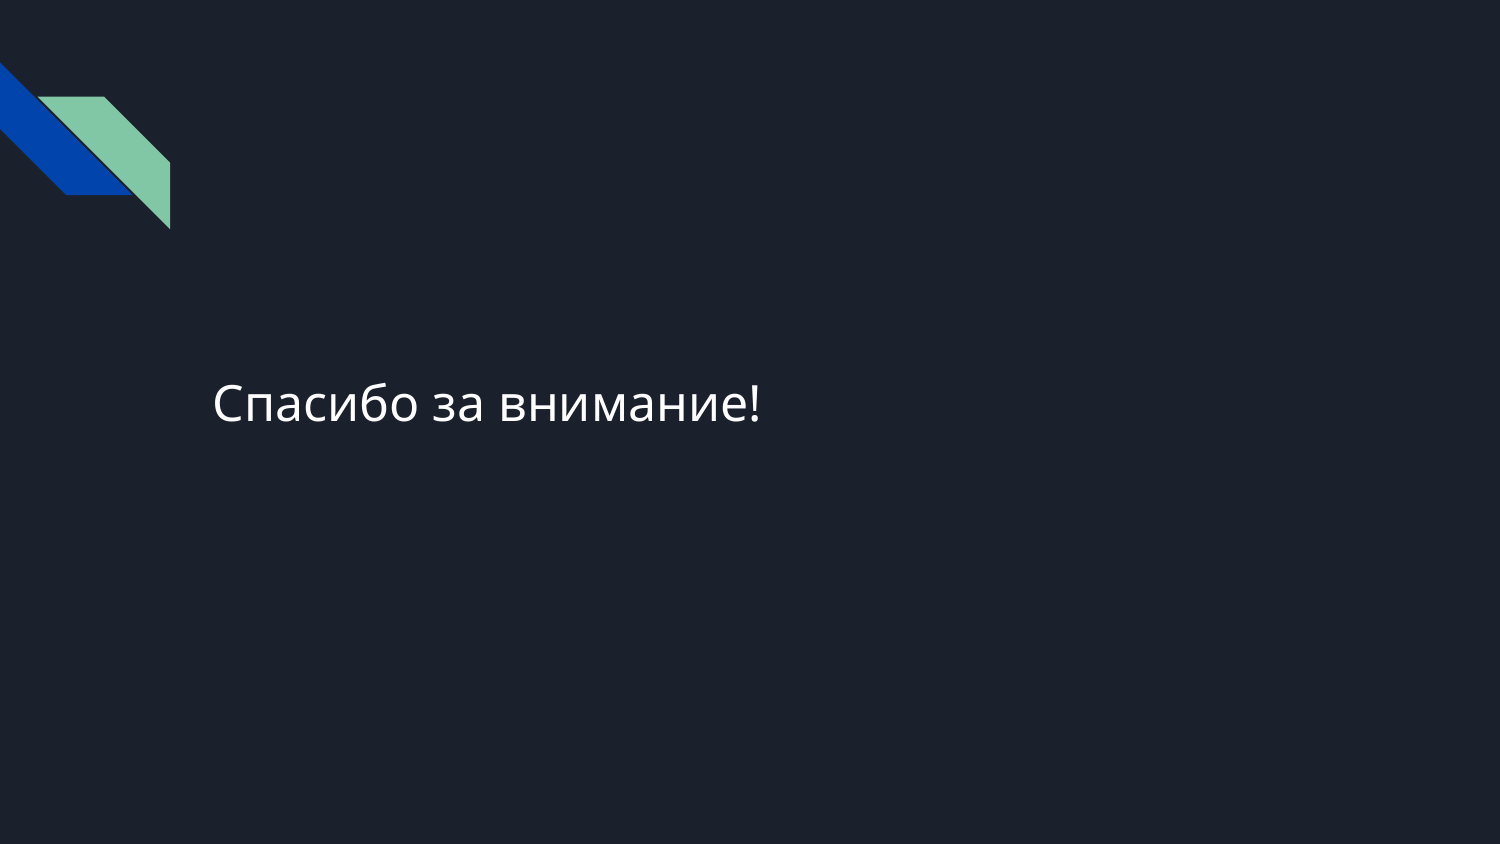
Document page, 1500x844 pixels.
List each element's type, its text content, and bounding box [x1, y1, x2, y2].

title Спасибо за внимание! [197, 356, 1353, 507]
